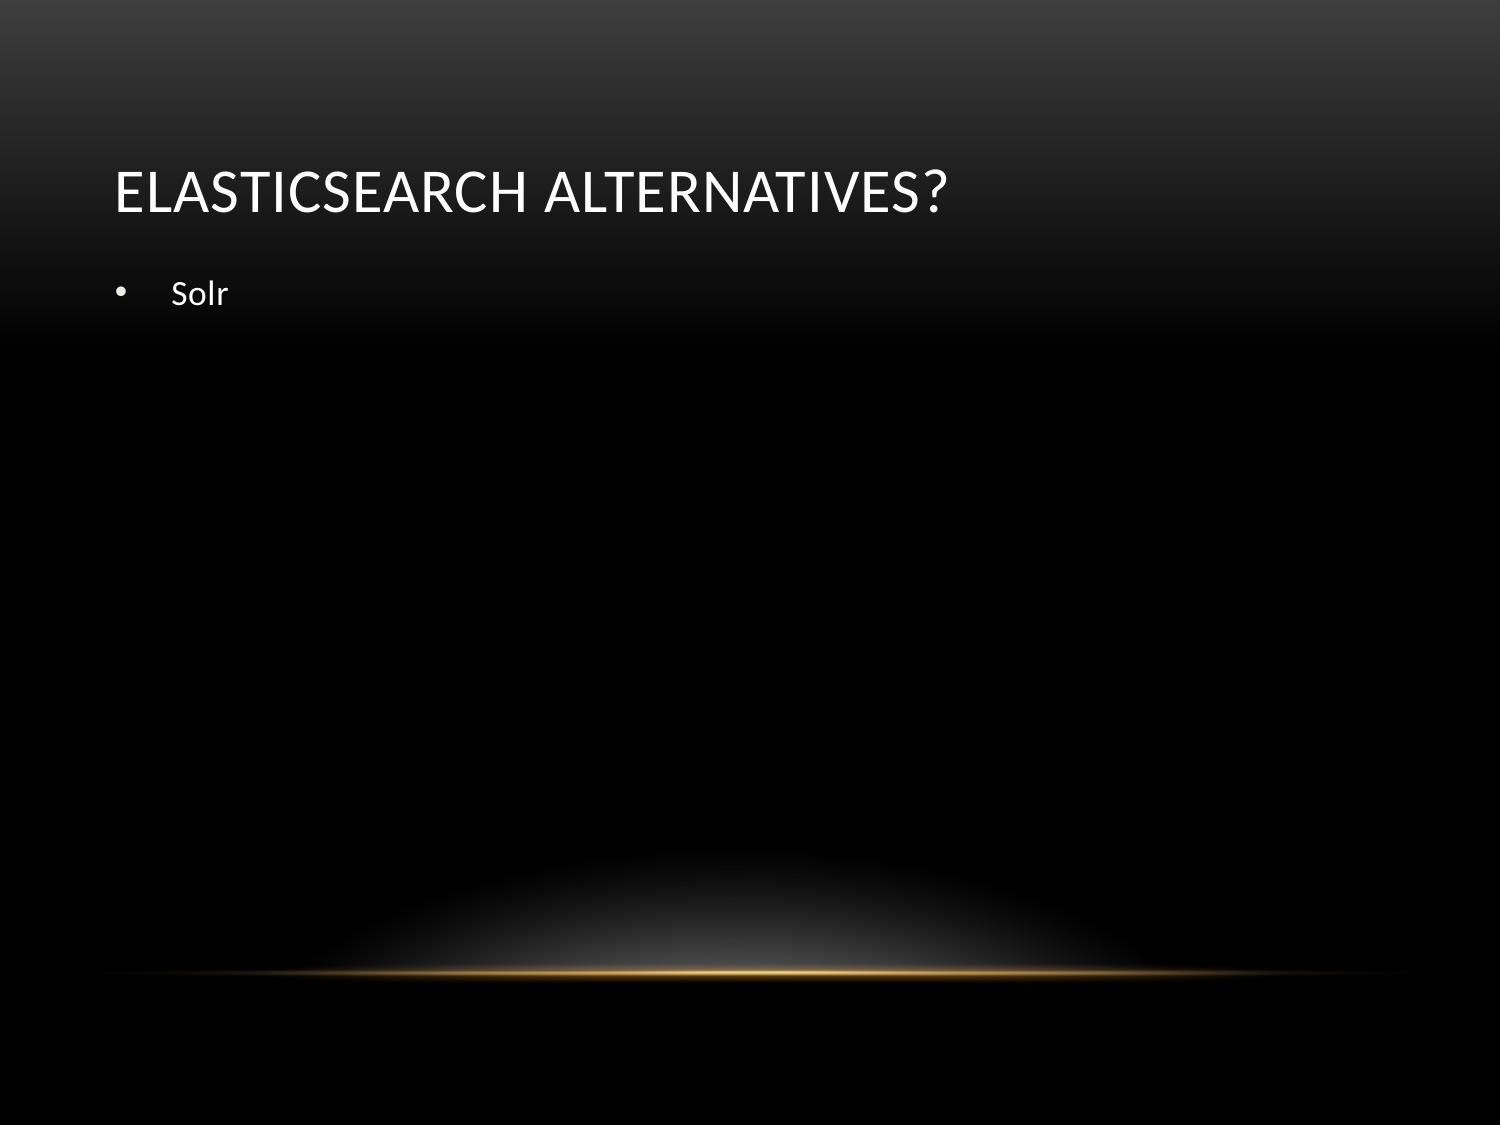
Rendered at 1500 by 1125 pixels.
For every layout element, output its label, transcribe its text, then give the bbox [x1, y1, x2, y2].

title Elasticsearch alternatives? [99, 45, 1400, 233]
picture [0, 0, 1500, 1125]
list Solr [99, 262, 1400, 938]
